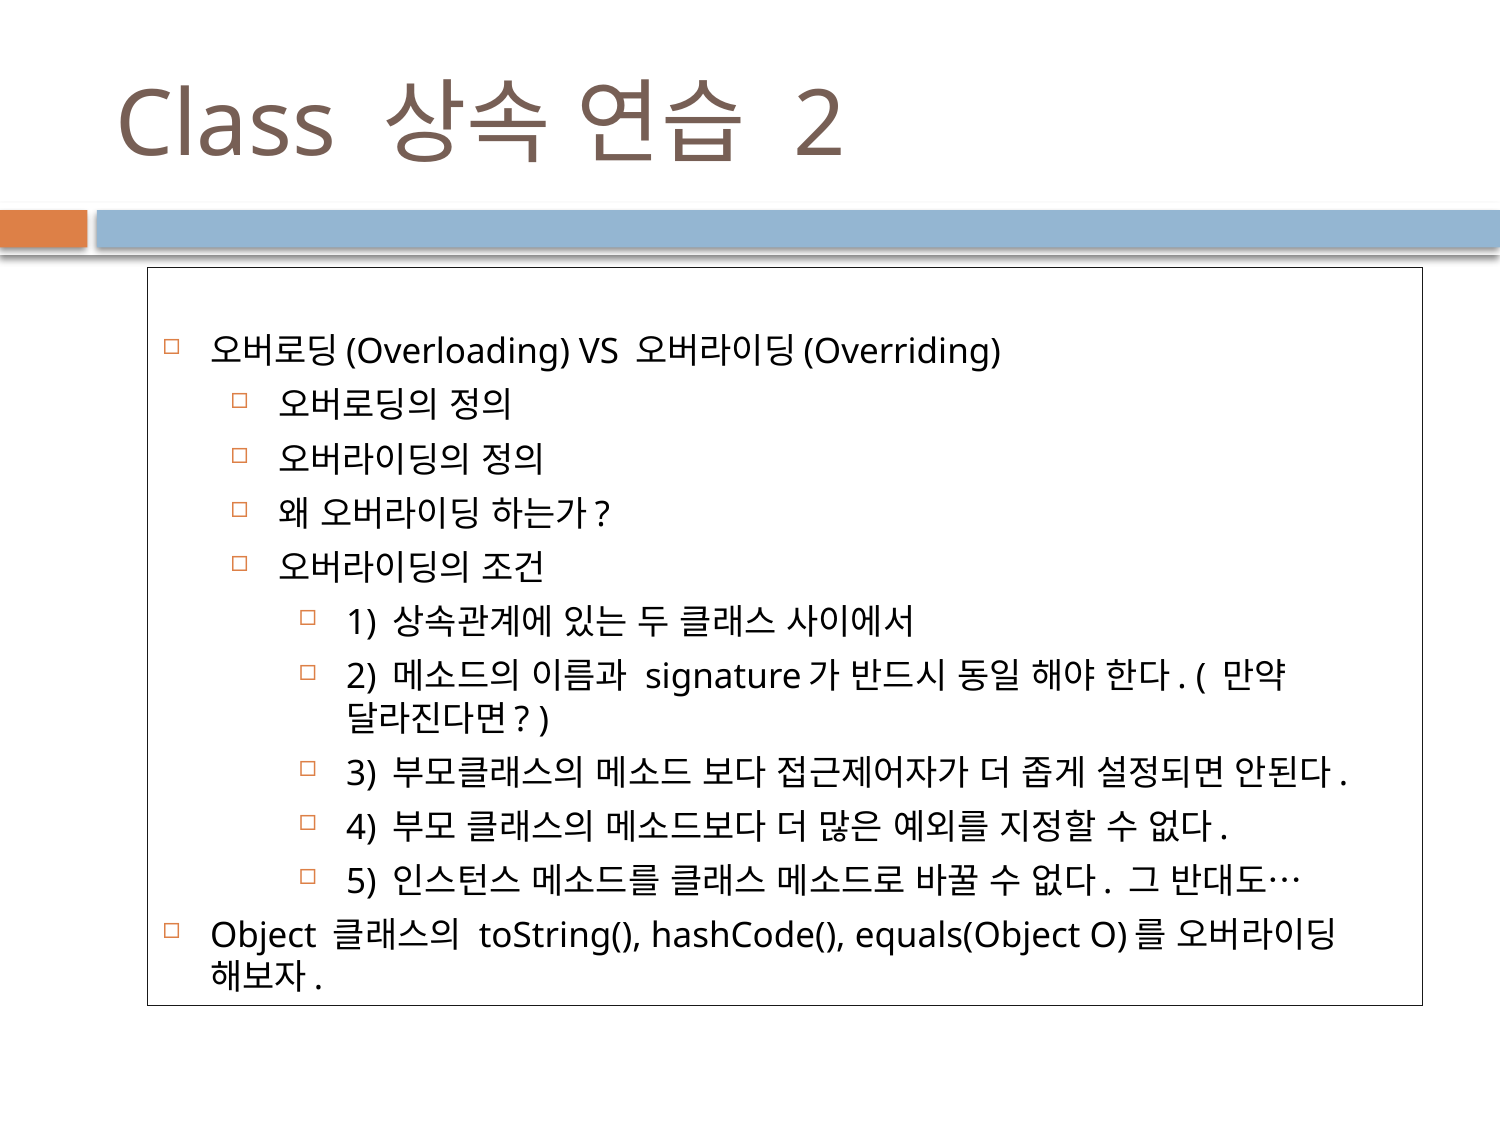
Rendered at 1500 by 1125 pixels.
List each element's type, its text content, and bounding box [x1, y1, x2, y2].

title Class 상속 연습 2 [100, 37, 1438, 200]
text_box 오버로딩(Overloading) VS 오버라이딩(Overriding) 오버로딩의 정의 오버라이딩의 정의 왜 오버라이딩 하는가? 오버라이딩의 조건 1) 상속관계에 있는 두 클래스 사이에서 2) 메소드의 이름과 signature가 반드시 동일 해야 한다. ( 만약 달라진다면? ) 3) 부모클래스의 메소드 보다 접근제어자가 더 좁게 설정되면 안된다. 4) 부모 클래스의 메소드보다 더 많은 예외를 지정할 수 없다. 5) 인스턴스 메소드를 클래스 메소드로 바꿀 수 없다. 그 반대도… Object 클래스의 toString(), hashCode(), equals(Object O)를 오버라이딩 해보자. [147, 267, 1423, 1006]
